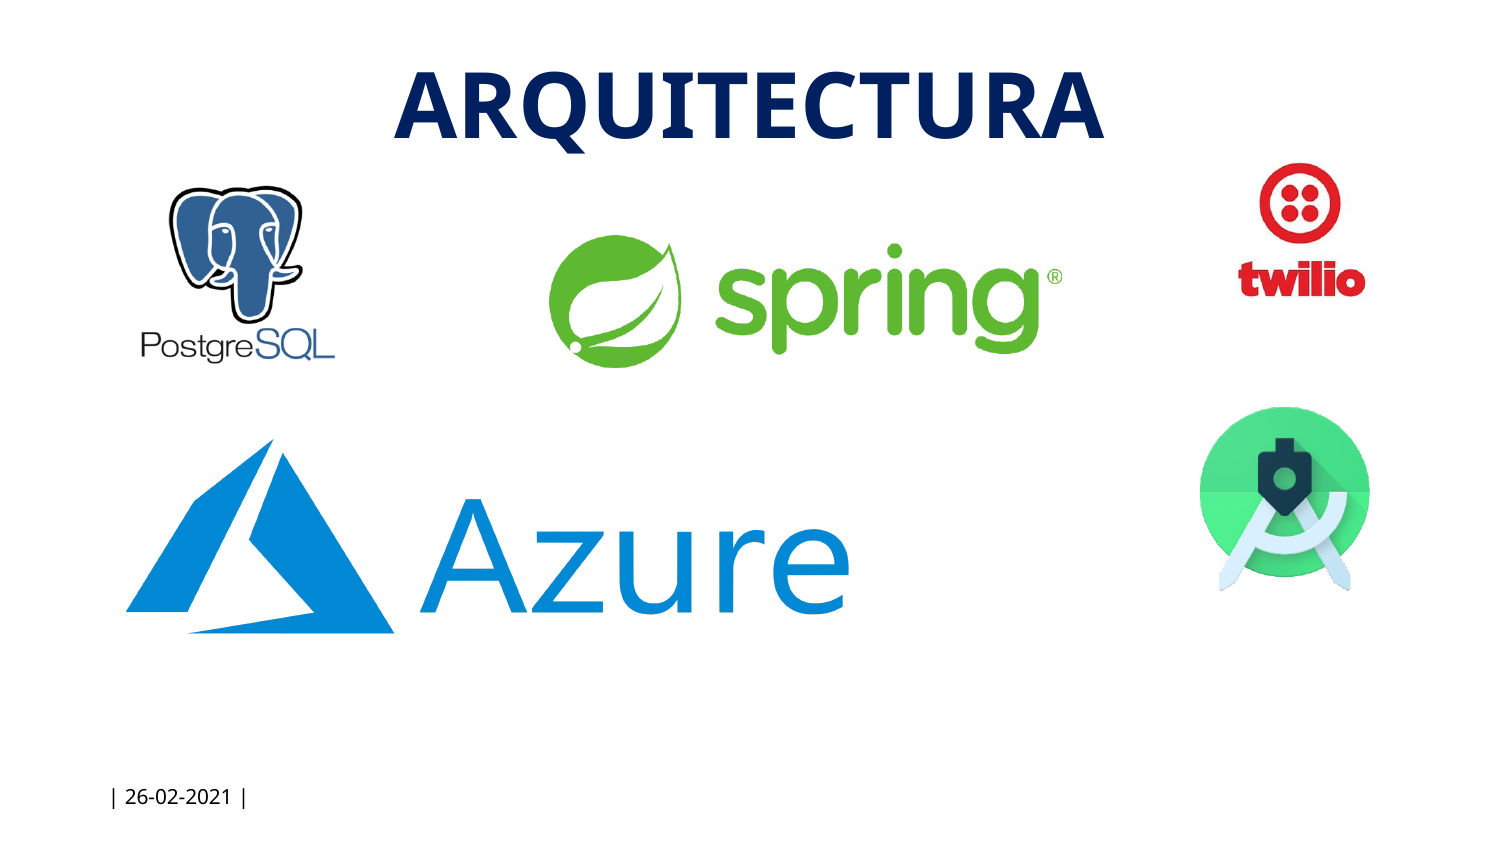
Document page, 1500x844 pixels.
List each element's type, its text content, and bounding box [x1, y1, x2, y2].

title ARQUITECTURA [34, 51, 1466, 227]
picture [1176, 384, 1393, 600]
picture [17, 181, 1062, 829]
picture [1159, 95, 1440, 376]
